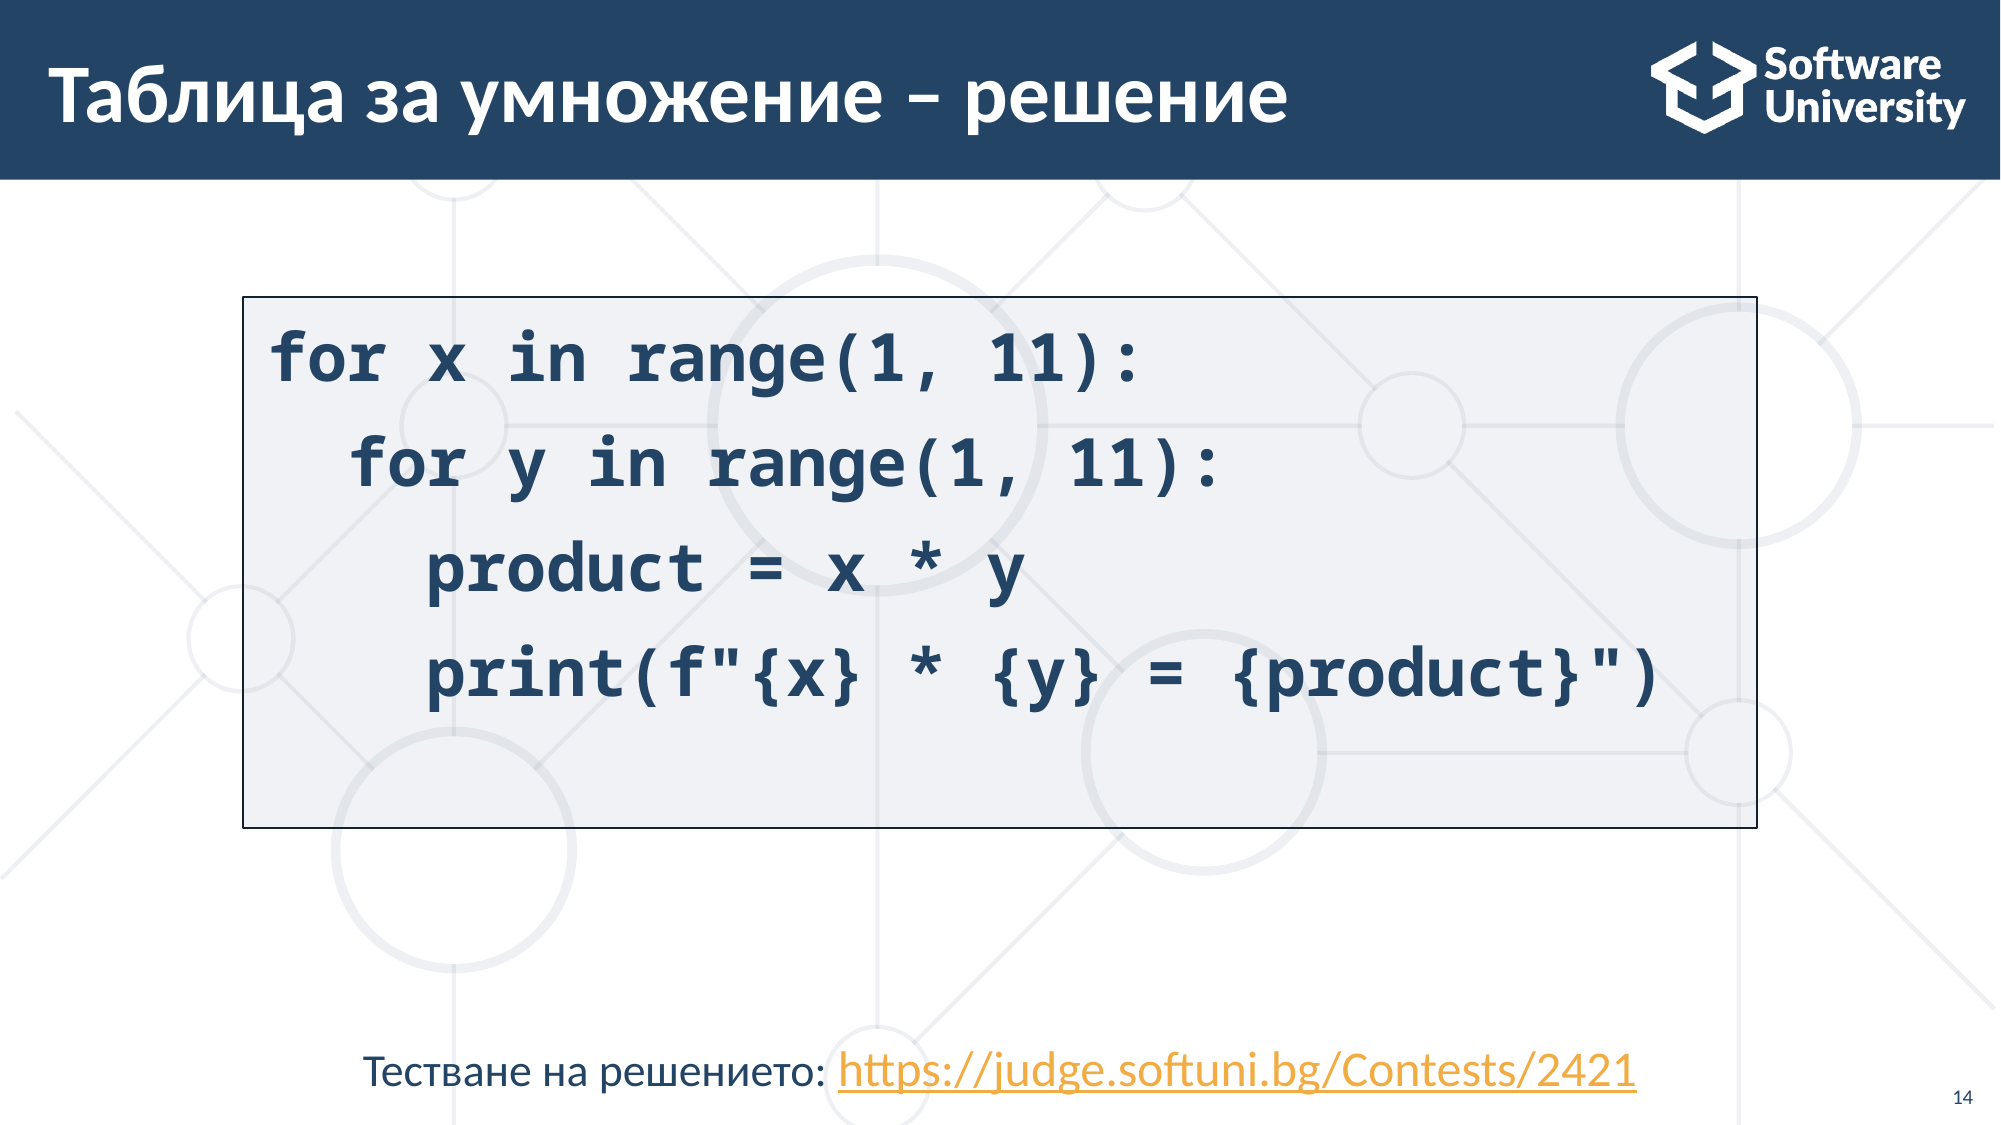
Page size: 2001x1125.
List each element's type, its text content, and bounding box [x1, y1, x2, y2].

list for x in range(1, 11): for y in range(1, 11): product = x * y print(f"{x} * {y} = {product}") [242, 296, 1758, 829]
title Таблица за умножение – решение [31, 16, 1625, 162]
text_box 14 [1927, 1067, 1989, 1117]
picture [1651, 41, 1966, 134]
text_box Тестване на решението: https://judge.softuni.bg/Contests/2421 [125, 1029, 1875, 1105]
